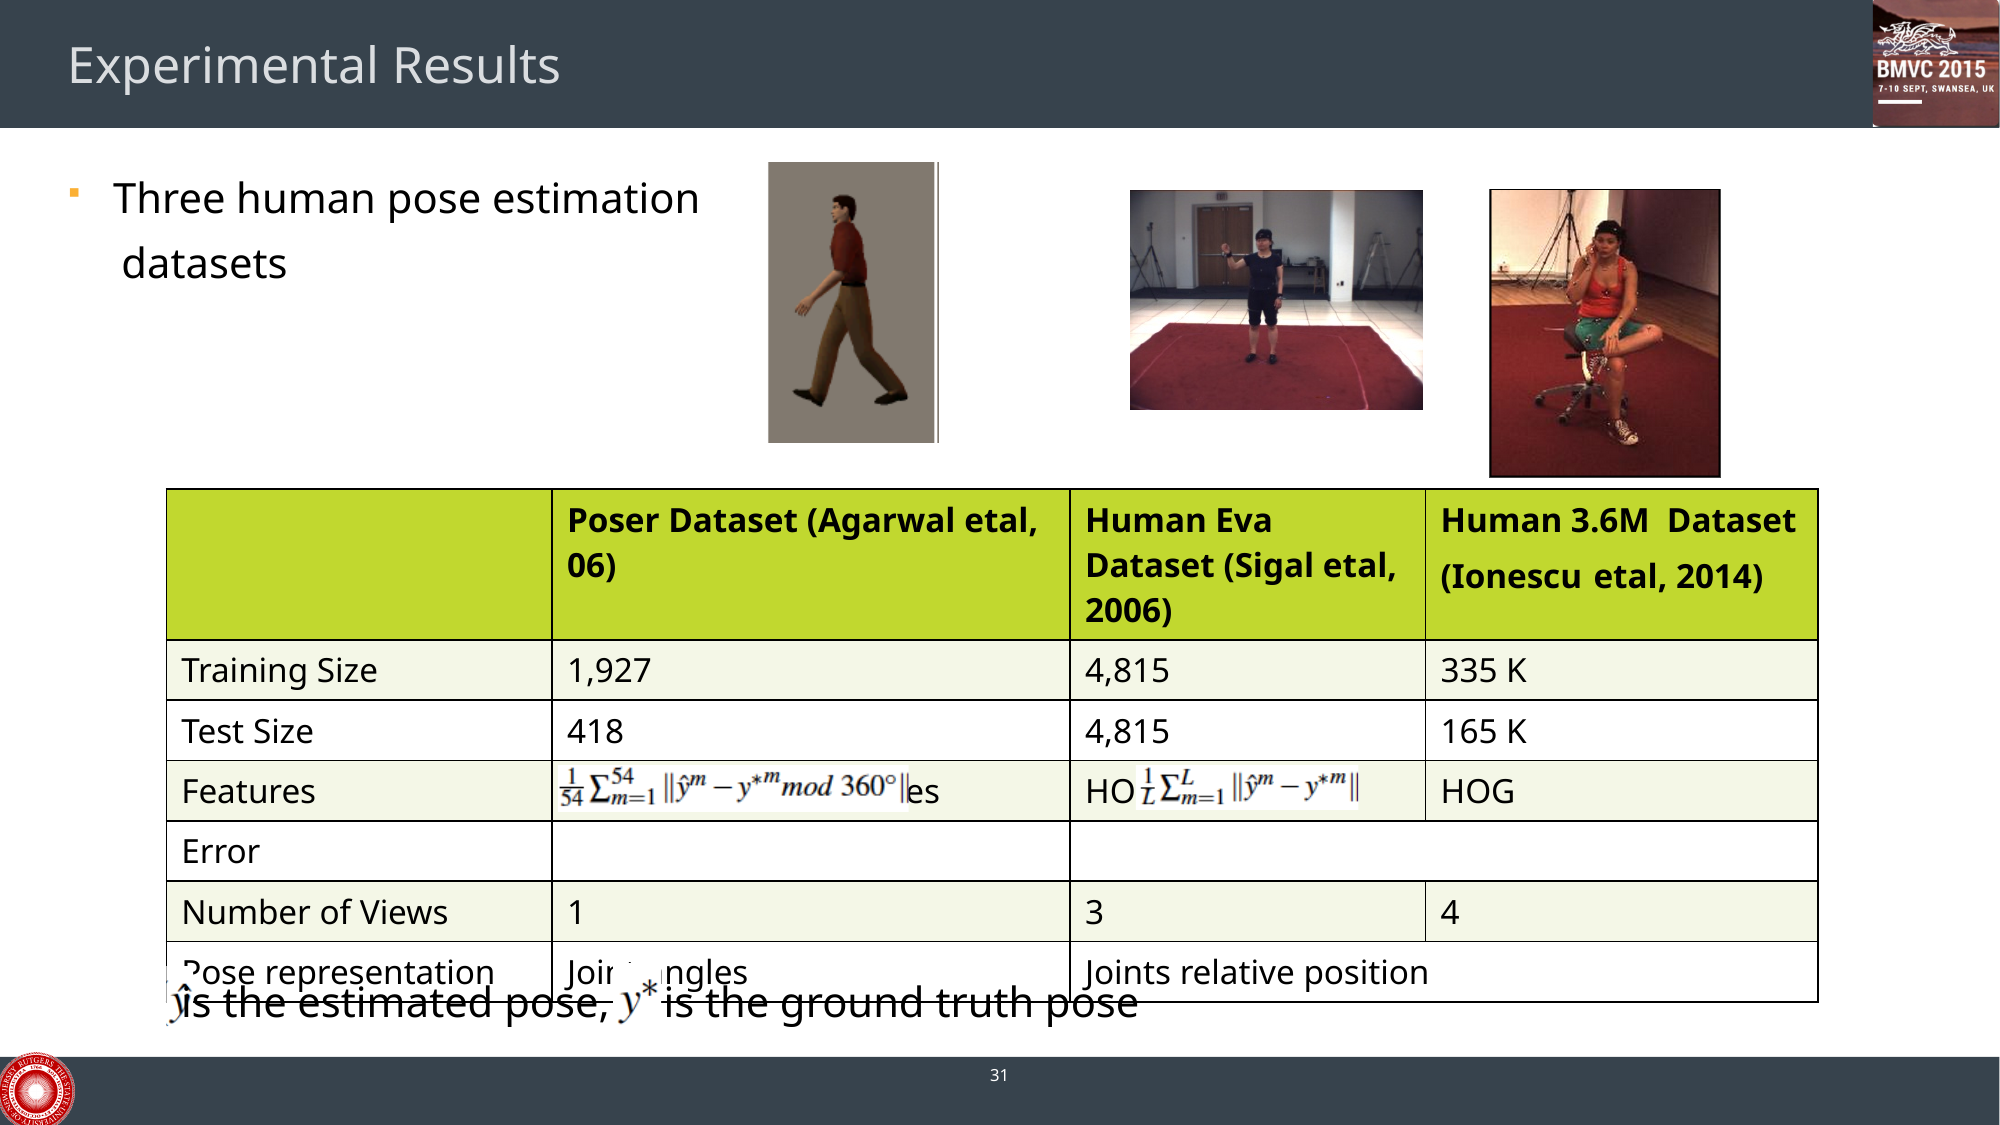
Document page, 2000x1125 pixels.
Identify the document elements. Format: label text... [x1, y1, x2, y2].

picture [1872, 0, 2000, 127]
picture [1130, 189, 1423, 410]
table_cell 418 [553, 701, 1069, 760]
table_header Poser Dataset (Agarwal etal, 06) [553, 490, 1069, 639]
table_cell boW silhouette features [553, 761, 1069, 820]
table_cell Training Size [167, 641, 551, 699]
table_header Human Eva Dataset (Sigal etal, 2006) [1071, 490, 1425, 639]
table_cell [553, 822, 1069, 880]
table_cell [1071, 822, 1817, 880]
table_cell 4 [1426, 882, 1817, 941]
table_cell Joint angles [553, 942, 1069, 968]
text_box is the estimated pose, is the ground truth pose [166, 968, 1155, 1083]
table_cell 3 [1071, 882, 1425, 941]
picture [757, 162, 939, 444]
table_header [167, 490, 551, 639]
table_cell Number of Views [167, 882, 551, 941]
picture [166, 966, 194, 1035]
table_header Human 3.6M Dataset (Ionescu etal, 2014) [1426, 490, 1817, 639]
table_cell HOG [1426, 761, 1817, 820]
picture [557, 765, 909, 812]
picture [612, 963, 662, 1036]
table_cell Joints relative position [1071, 942, 1817, 1001]
table_cell 1,927 [553, 641, 1069, 699]
table_cell HOG [1071, 761, 1425, 820]
picture [1488, 189, 1721, 478]
table_cell Error [167, 822, 551, 880]
title Experimental Results [49, 30, 1950, 98]
picture [0, 1052, 75, 1125]
table_cell 335 K [1426, 641, 1817, 699]
table_cell Test Size [167, 701, 551, 760]
table_cell 4,815 [1071, 641, 1425, 699]
table_cell Features [167, 761, 551, 820]
table_cell 165 K [1426, 701, 1817, 760]
slide_number 31 [916, 1062, 1083, 1091]
table_cell 1 [553, 882, 1069, 941]
picture [1135, 765, 1359, 811]
list Three human pose estimation datasets [49, 162, 1950, 1013]
table_cell 4,815 [1071, 701, 1425, 760]
table_cell Pose representation [167, 942, 551, 968]
